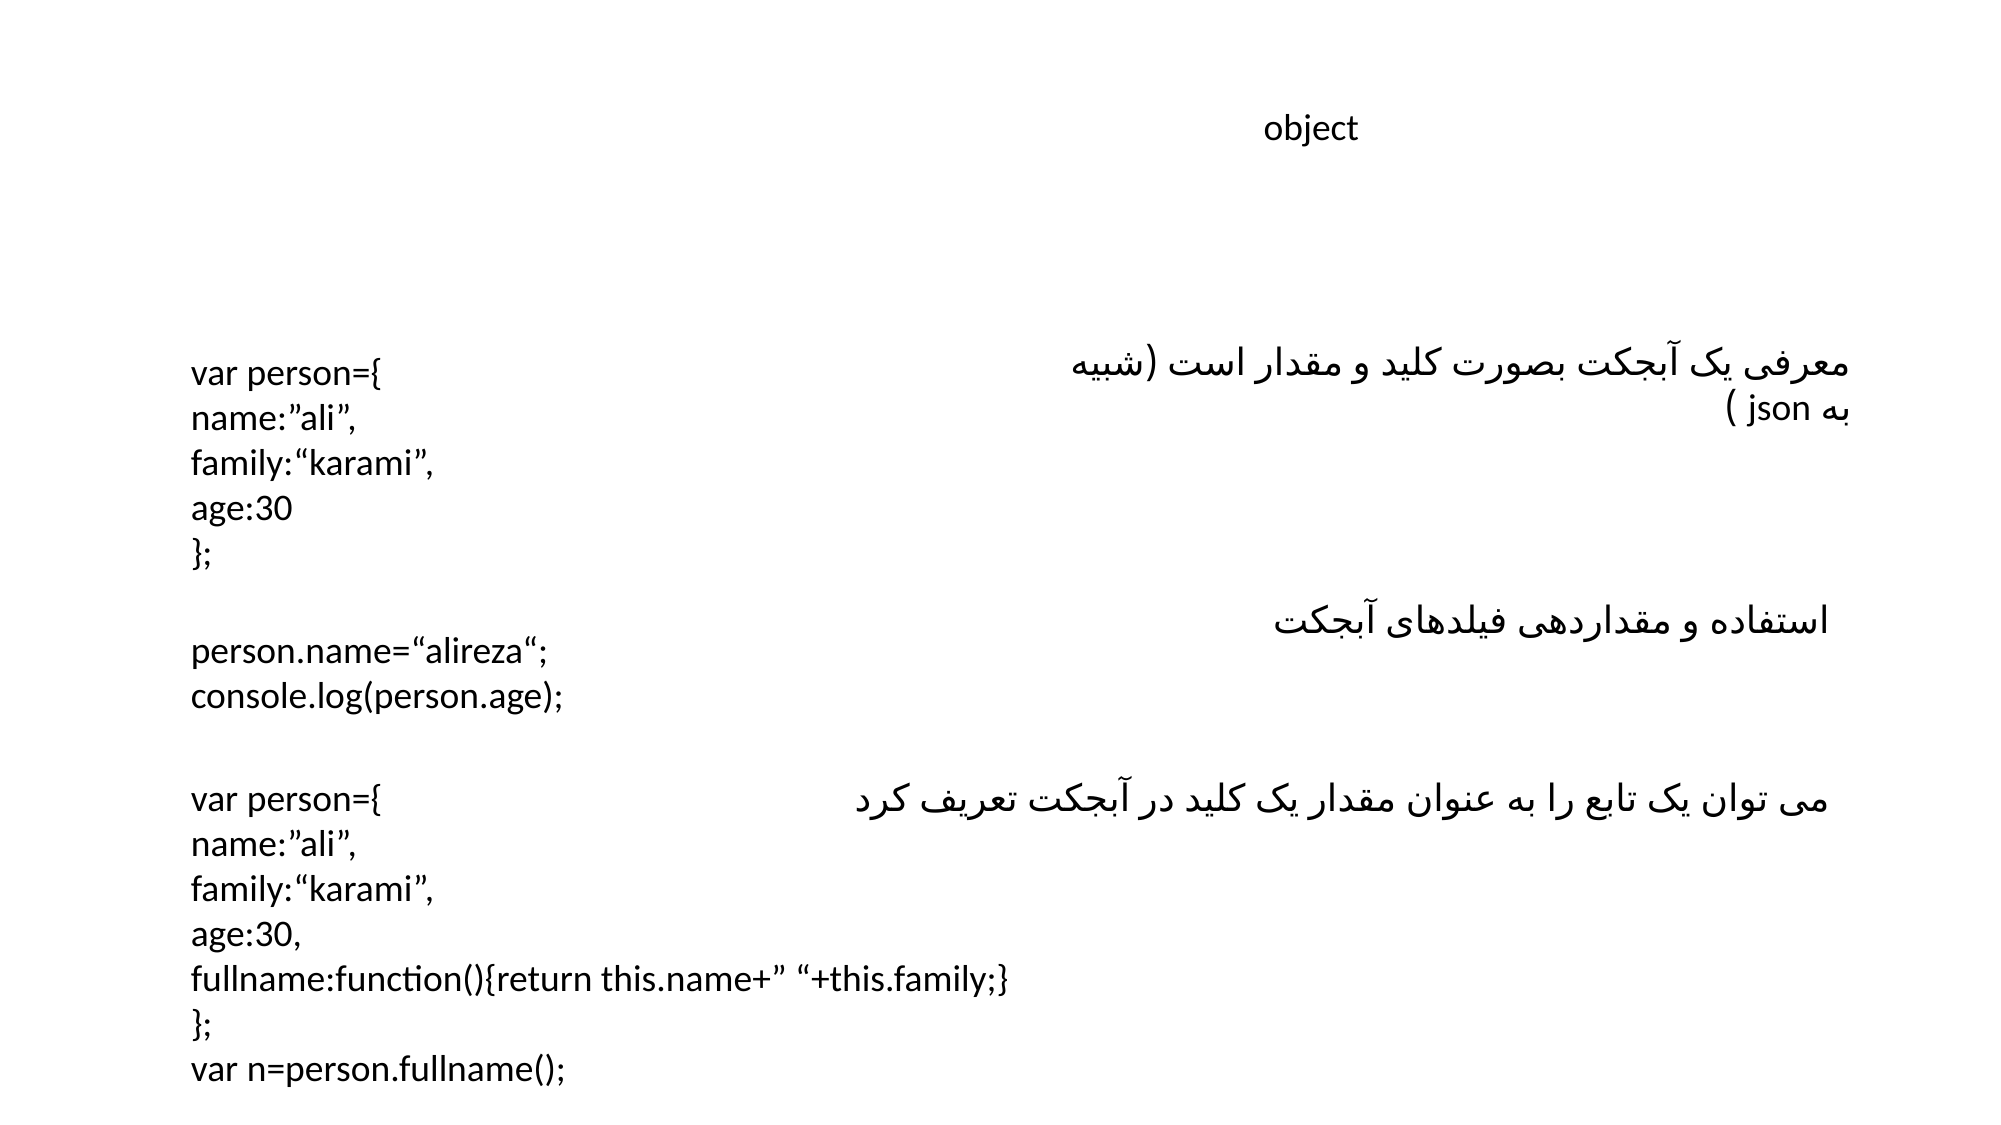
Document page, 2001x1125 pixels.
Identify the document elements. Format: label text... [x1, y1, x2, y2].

text_box var person={ name:”ali”, family:“karami”, age:30, fullname:function(){return this.name+” “+this.family;} }; var n=person.fullname(); [175, 766, 1047, 1096]
text_box استفاده و مقداردهی فیلدهای آبجکت [744, 588, 1845, 649]
text_box می توان یک تابع را به عنوان مقدار یک کلید در آبجکت تعریف کرد [1047, 766, 1845, 827]
text_box object [528, 95, 1374, 156]
text_box var person={ name:”ali”, family:“karami”, age:30 }; [176, 340, 1022, 580]
text_box معرفی یک آبجکت بصورت کلید و مقدار است (شبیه به json ) [1021, 330, 1867, 436]
text_box person.name=“alireza“; console.log(person.age); [176, 618, 1022, 724]
